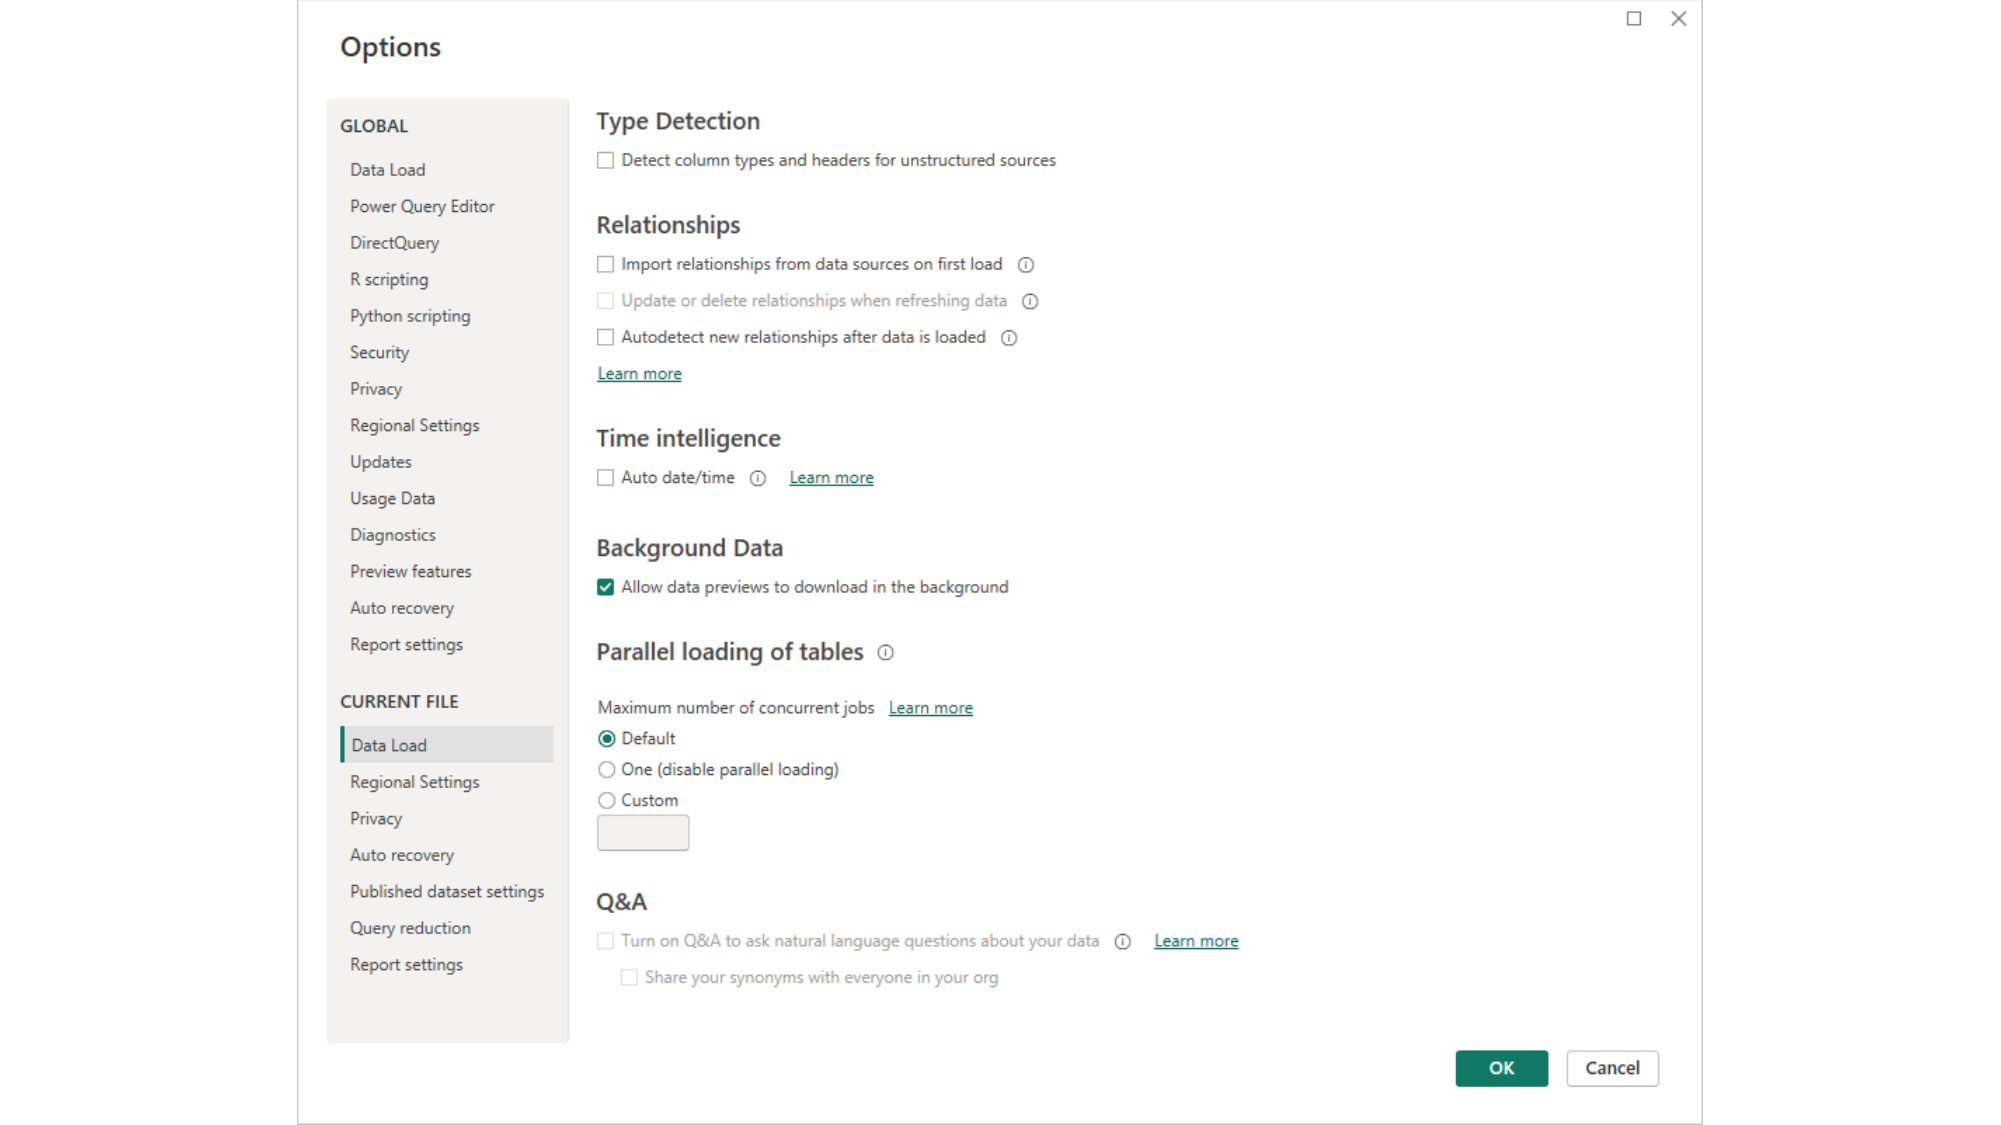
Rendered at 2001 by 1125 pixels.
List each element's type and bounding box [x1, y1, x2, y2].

picture [297, 0, 1703, 1125]
